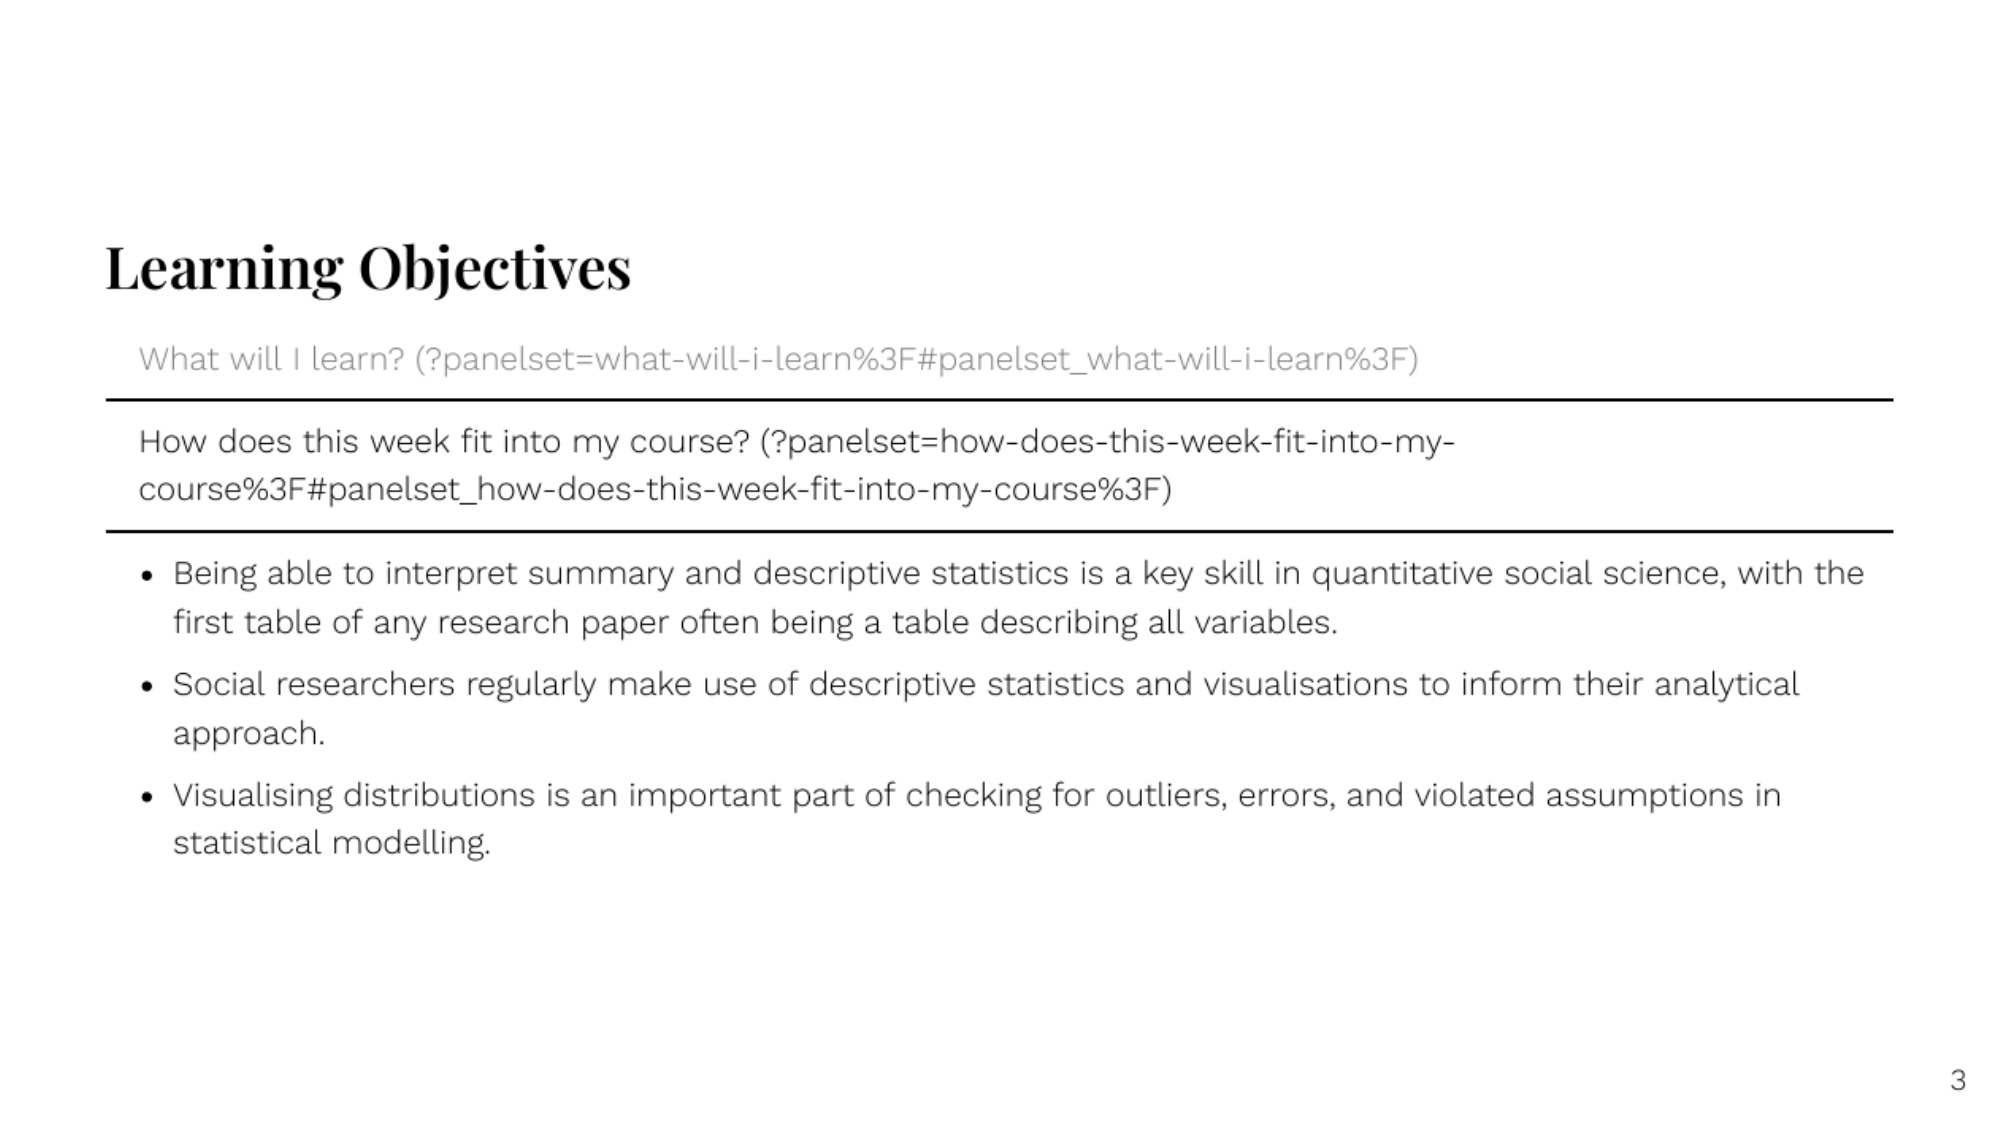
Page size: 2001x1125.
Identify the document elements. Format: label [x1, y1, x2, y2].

list [0, 0, 2000, 1125]
